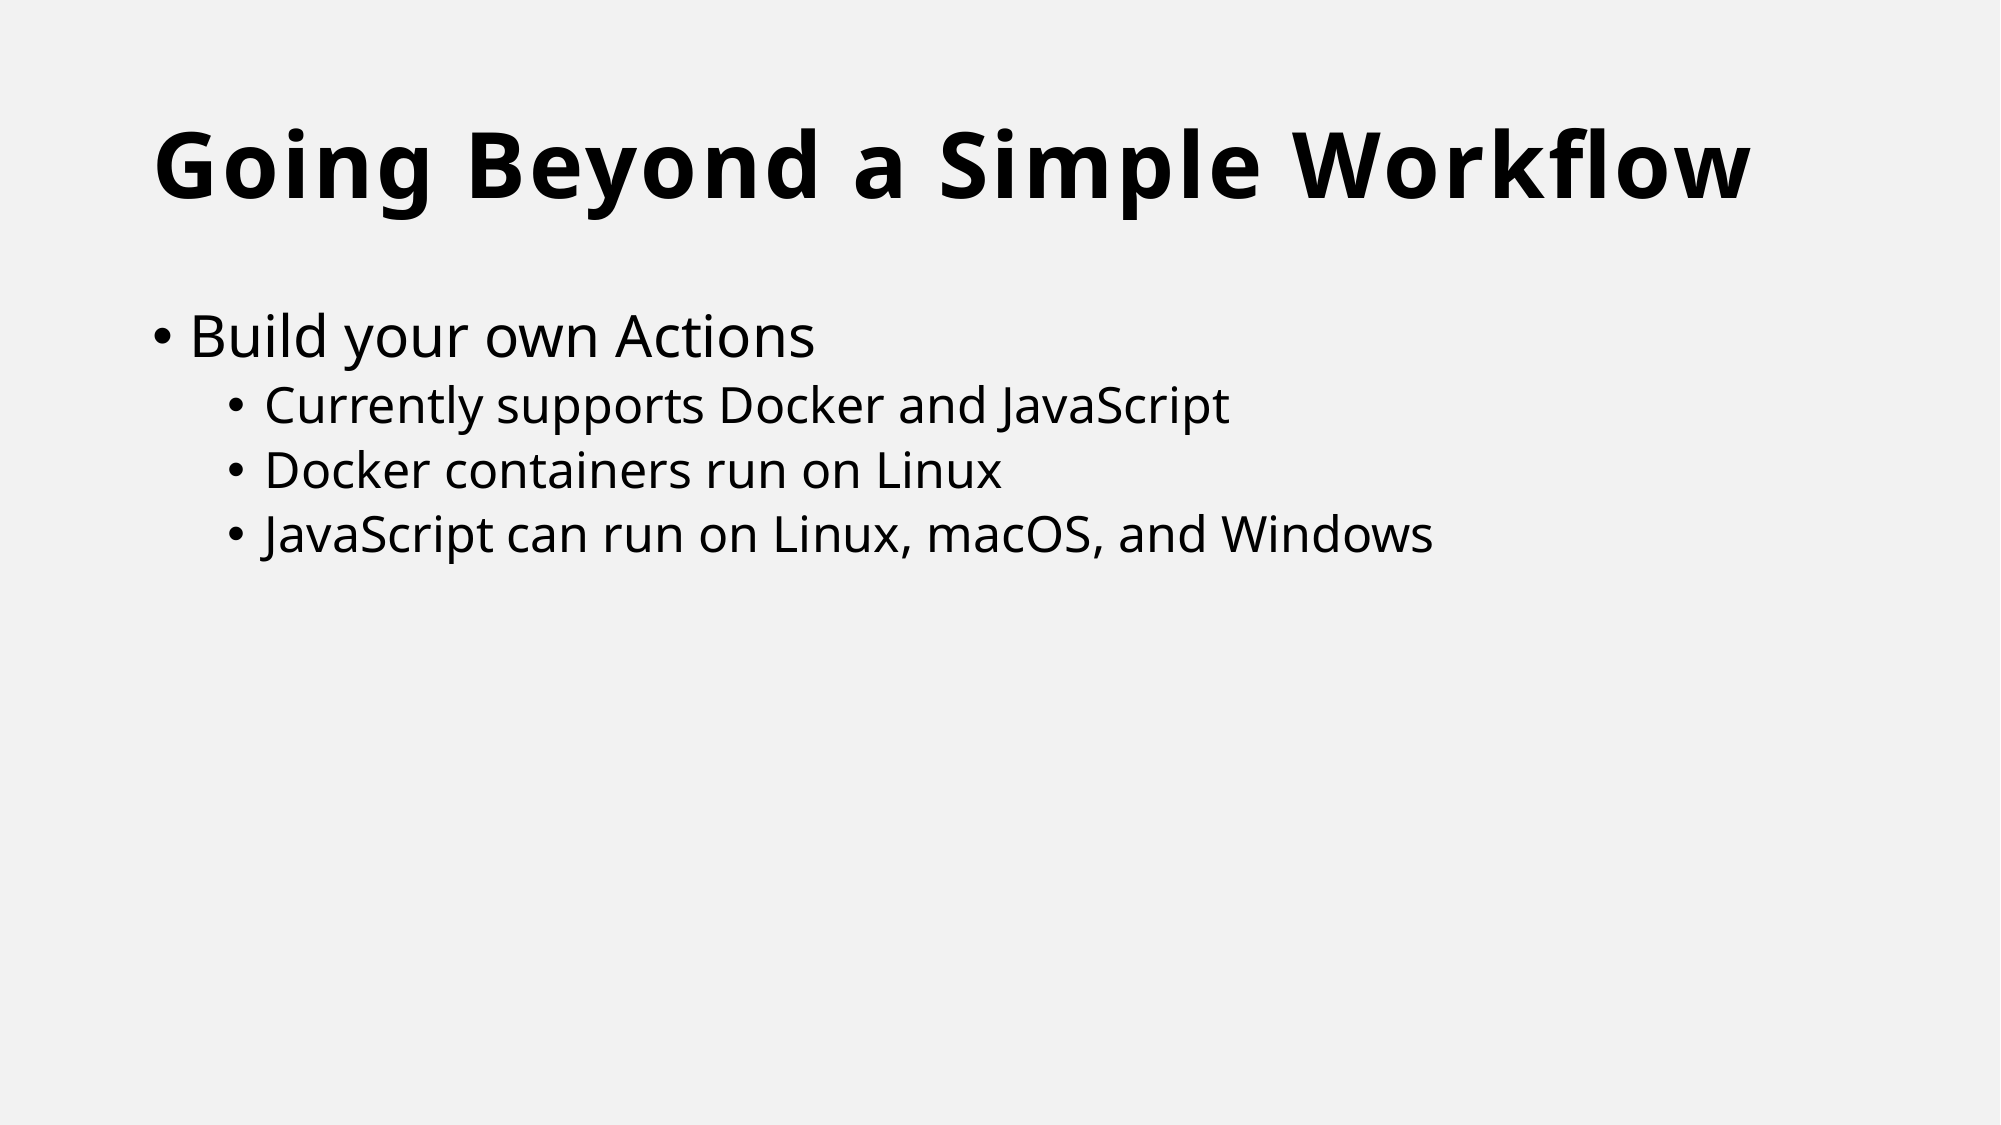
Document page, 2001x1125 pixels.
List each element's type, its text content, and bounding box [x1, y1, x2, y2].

list Build your own Actions Currently supports Docker and JavaScript Docker containers run on Linux JavaScript can run on Linux, macOS, and Windows [137, 299, 1863, 1014]
title Going Beyond a Simple Workflow [137, 59, 1863, 278]
